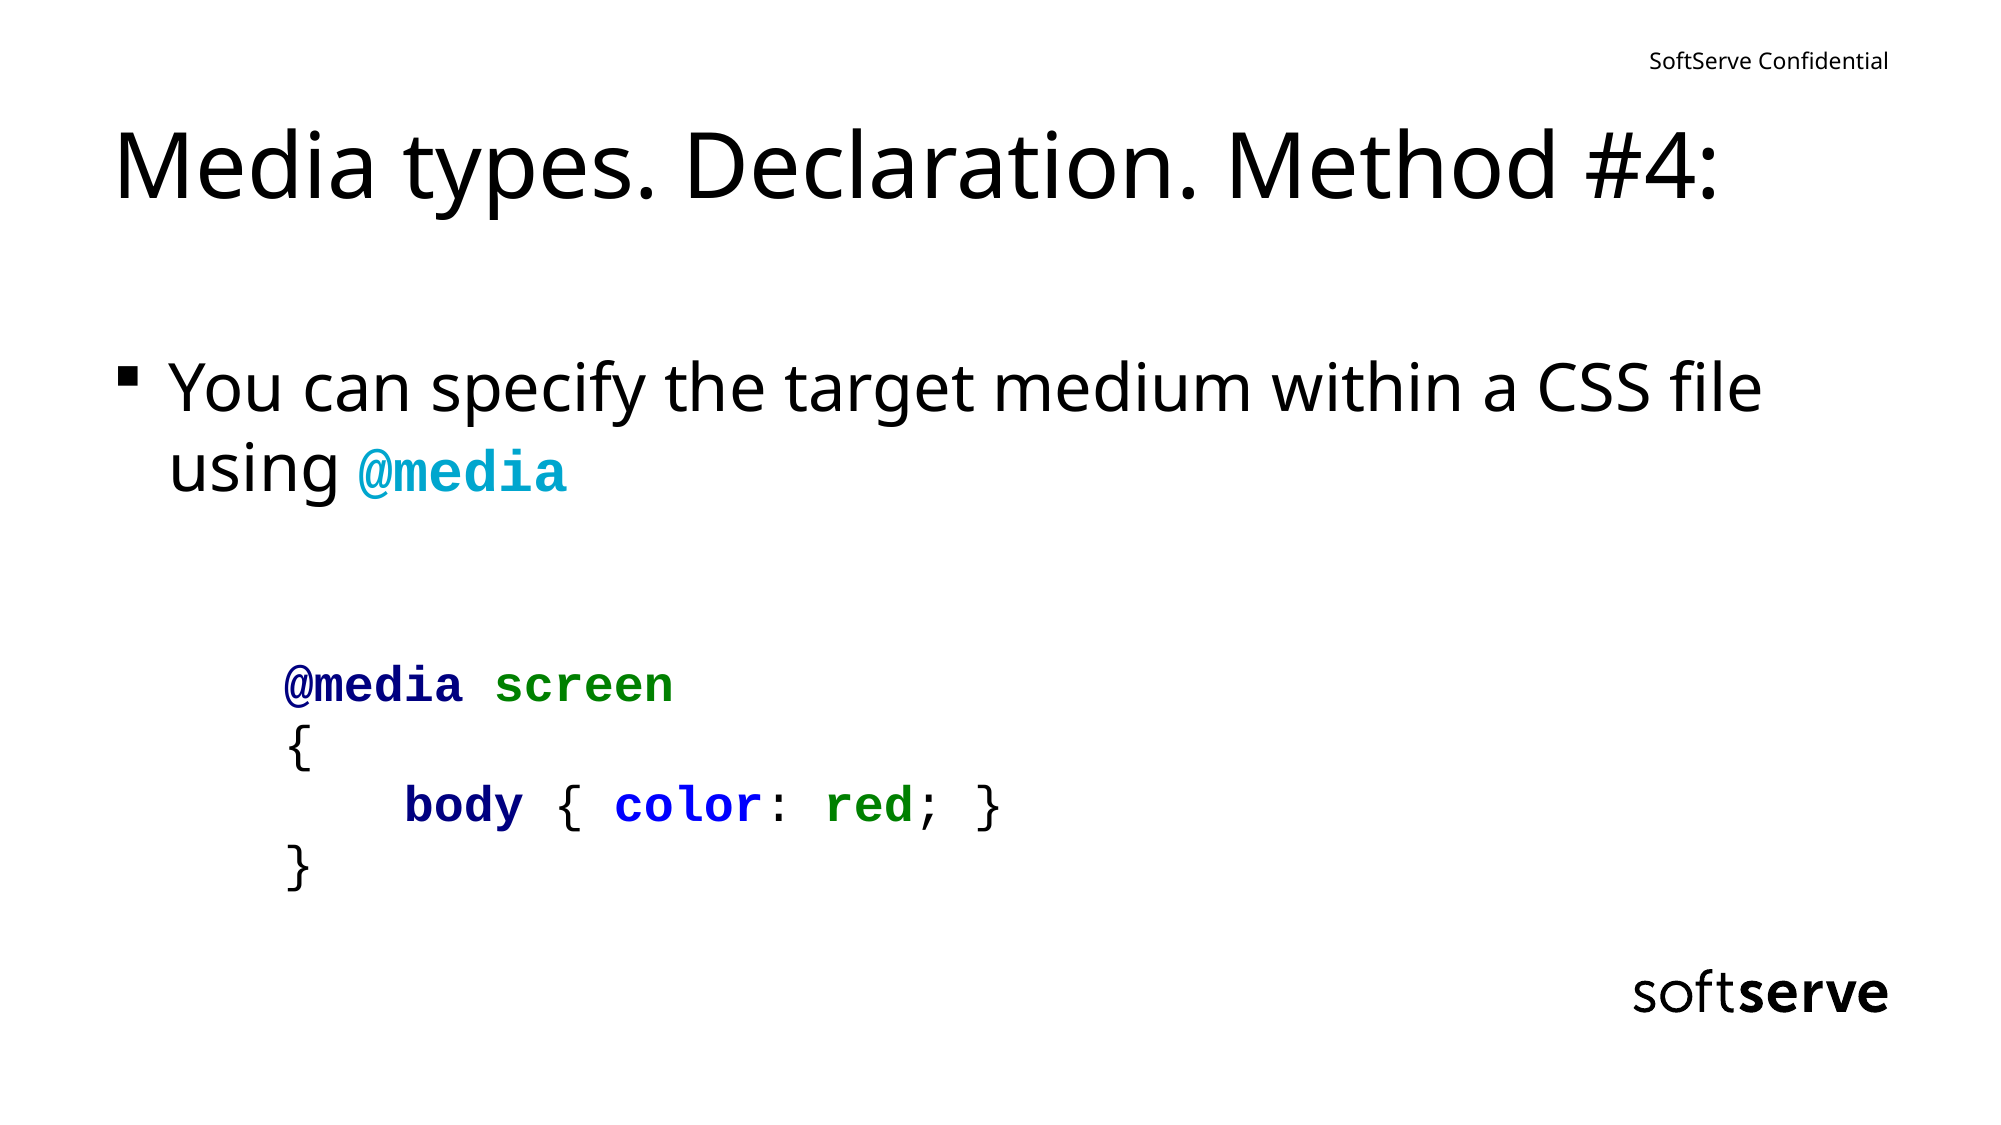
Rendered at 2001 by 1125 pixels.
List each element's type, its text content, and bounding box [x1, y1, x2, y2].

text_box @media screen { body { color: red; } } [268, 643, 1020, 899]
list You can specify the target medium within a CSS file using @media [112, 337, 1888, 900]
title Media types. Declaration. Method #4: [112, 112, 1888, 225]
